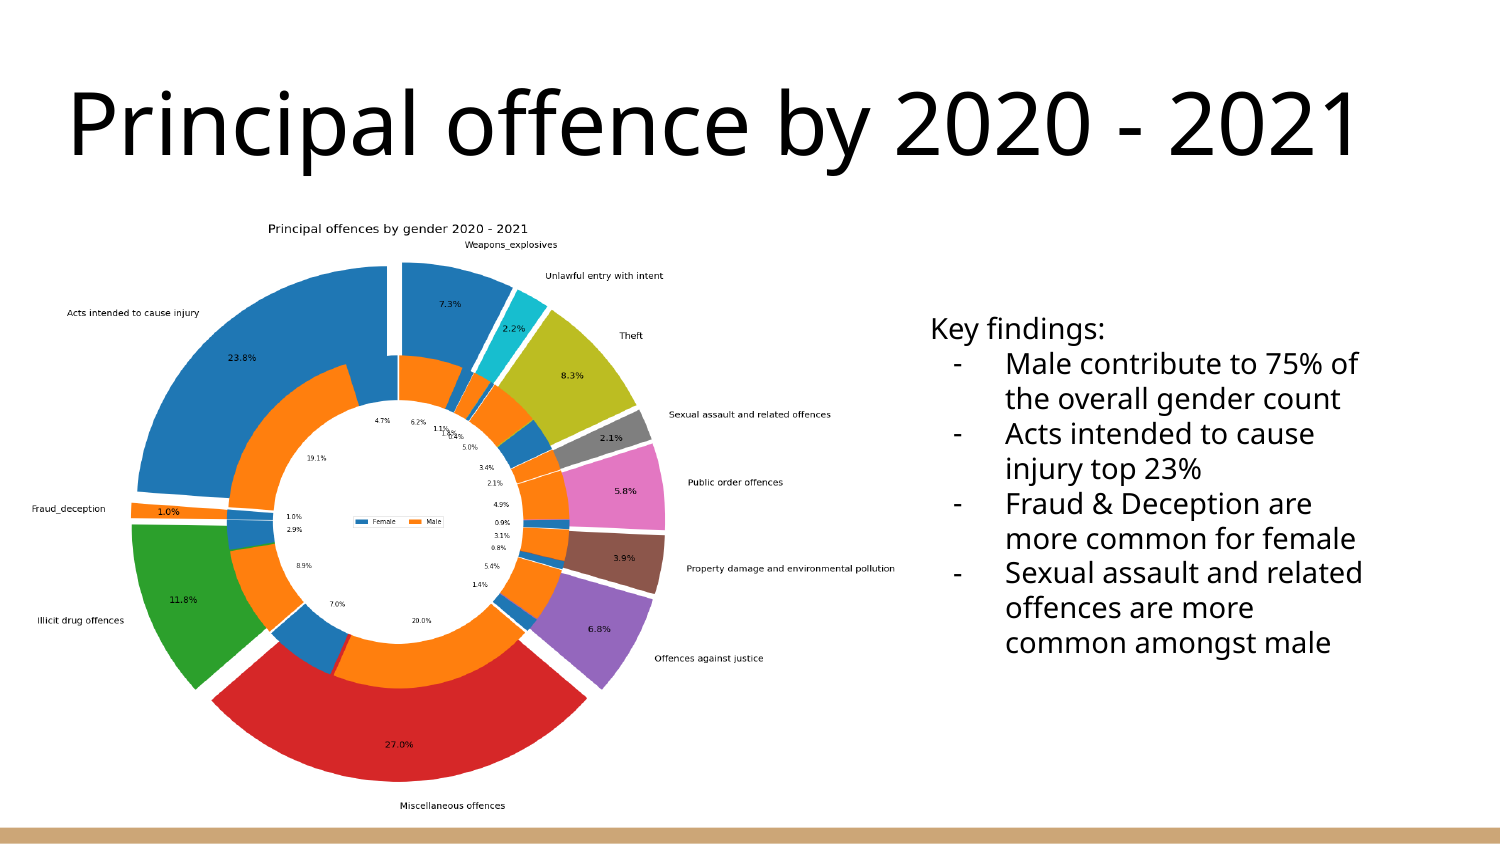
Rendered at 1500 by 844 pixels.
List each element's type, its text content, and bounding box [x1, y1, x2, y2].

title Principal offence by 2020 - 2021 [51, 51, 1449, 189]
picture [0, 156, 905, 818]
text_box Key findings: Male contribute to 75% of the overall gender count Acts intended to cause injury top 23% Fraud & Deception are more common for female Sexual assault and related offences are more common amongst male [915, 295, 1395, 675]
